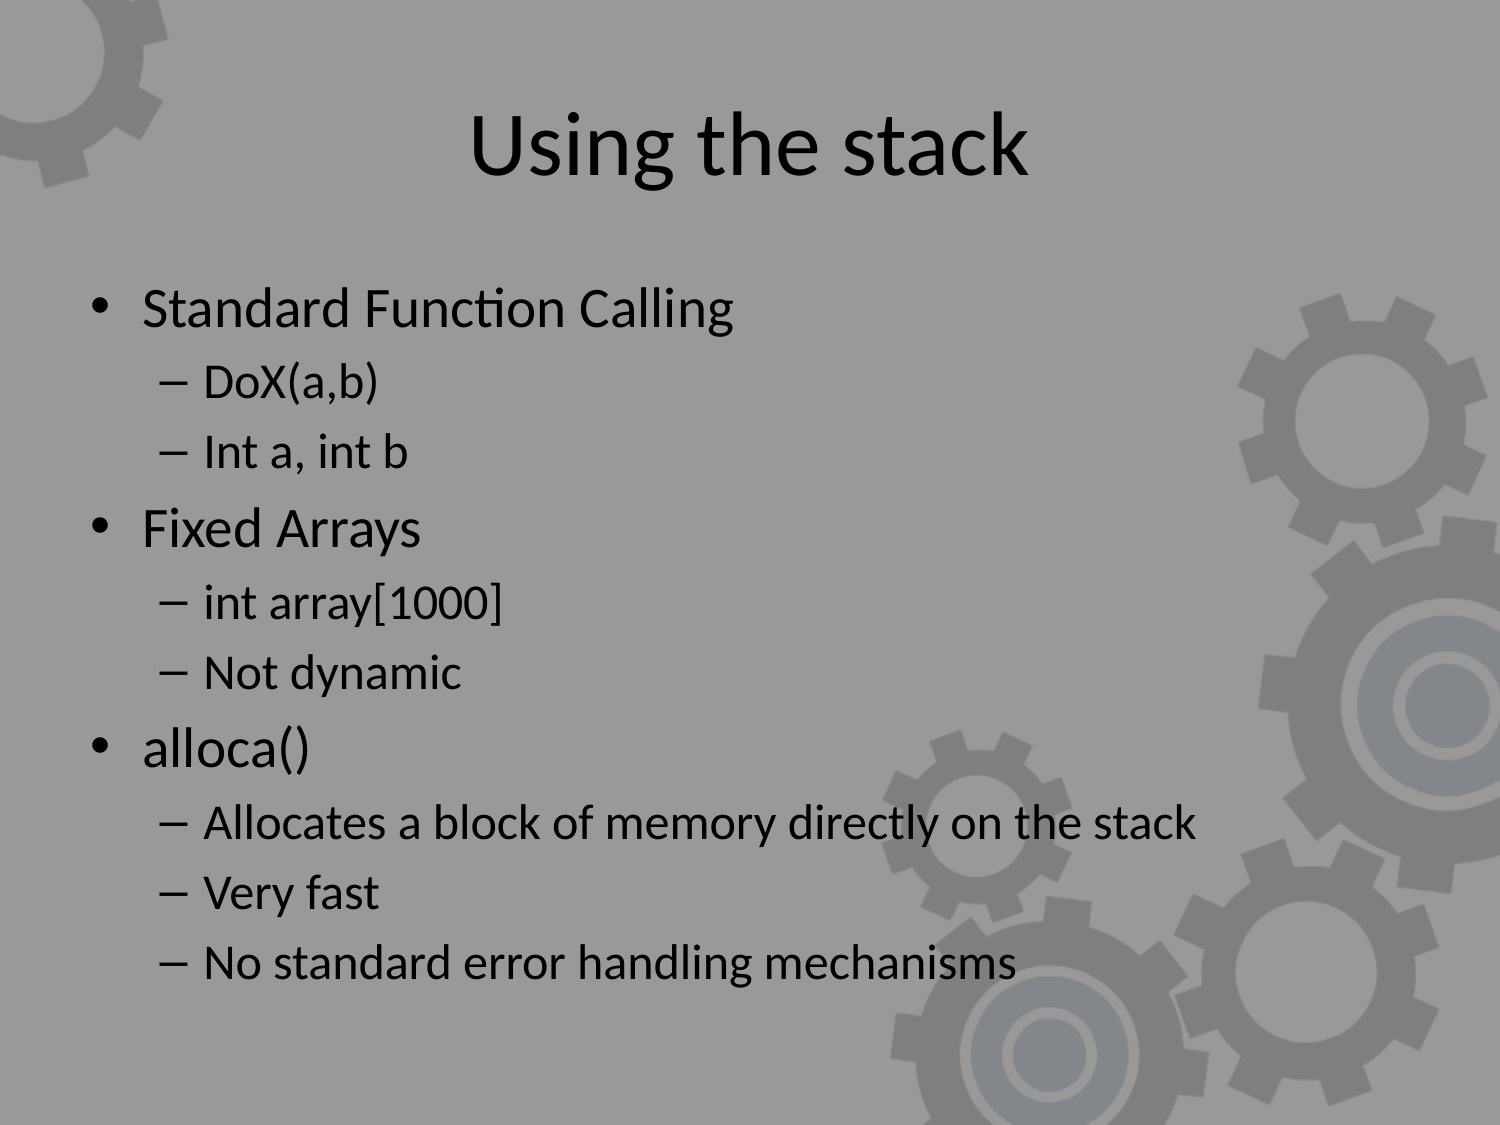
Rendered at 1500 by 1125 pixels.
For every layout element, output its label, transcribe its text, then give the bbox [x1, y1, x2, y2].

picture [0, 0, 1500, 1125]
list Standard Function Calling DoX(a,b) Int a, int b Fixed Arrays int array[1000] Not dynamic alloca() Allocates a block of memory directly on the stack Very fast No standard error handling mechanisms [75, 262, 1425, 1005]
title Using the stack [75, 45, 1425, 233]
